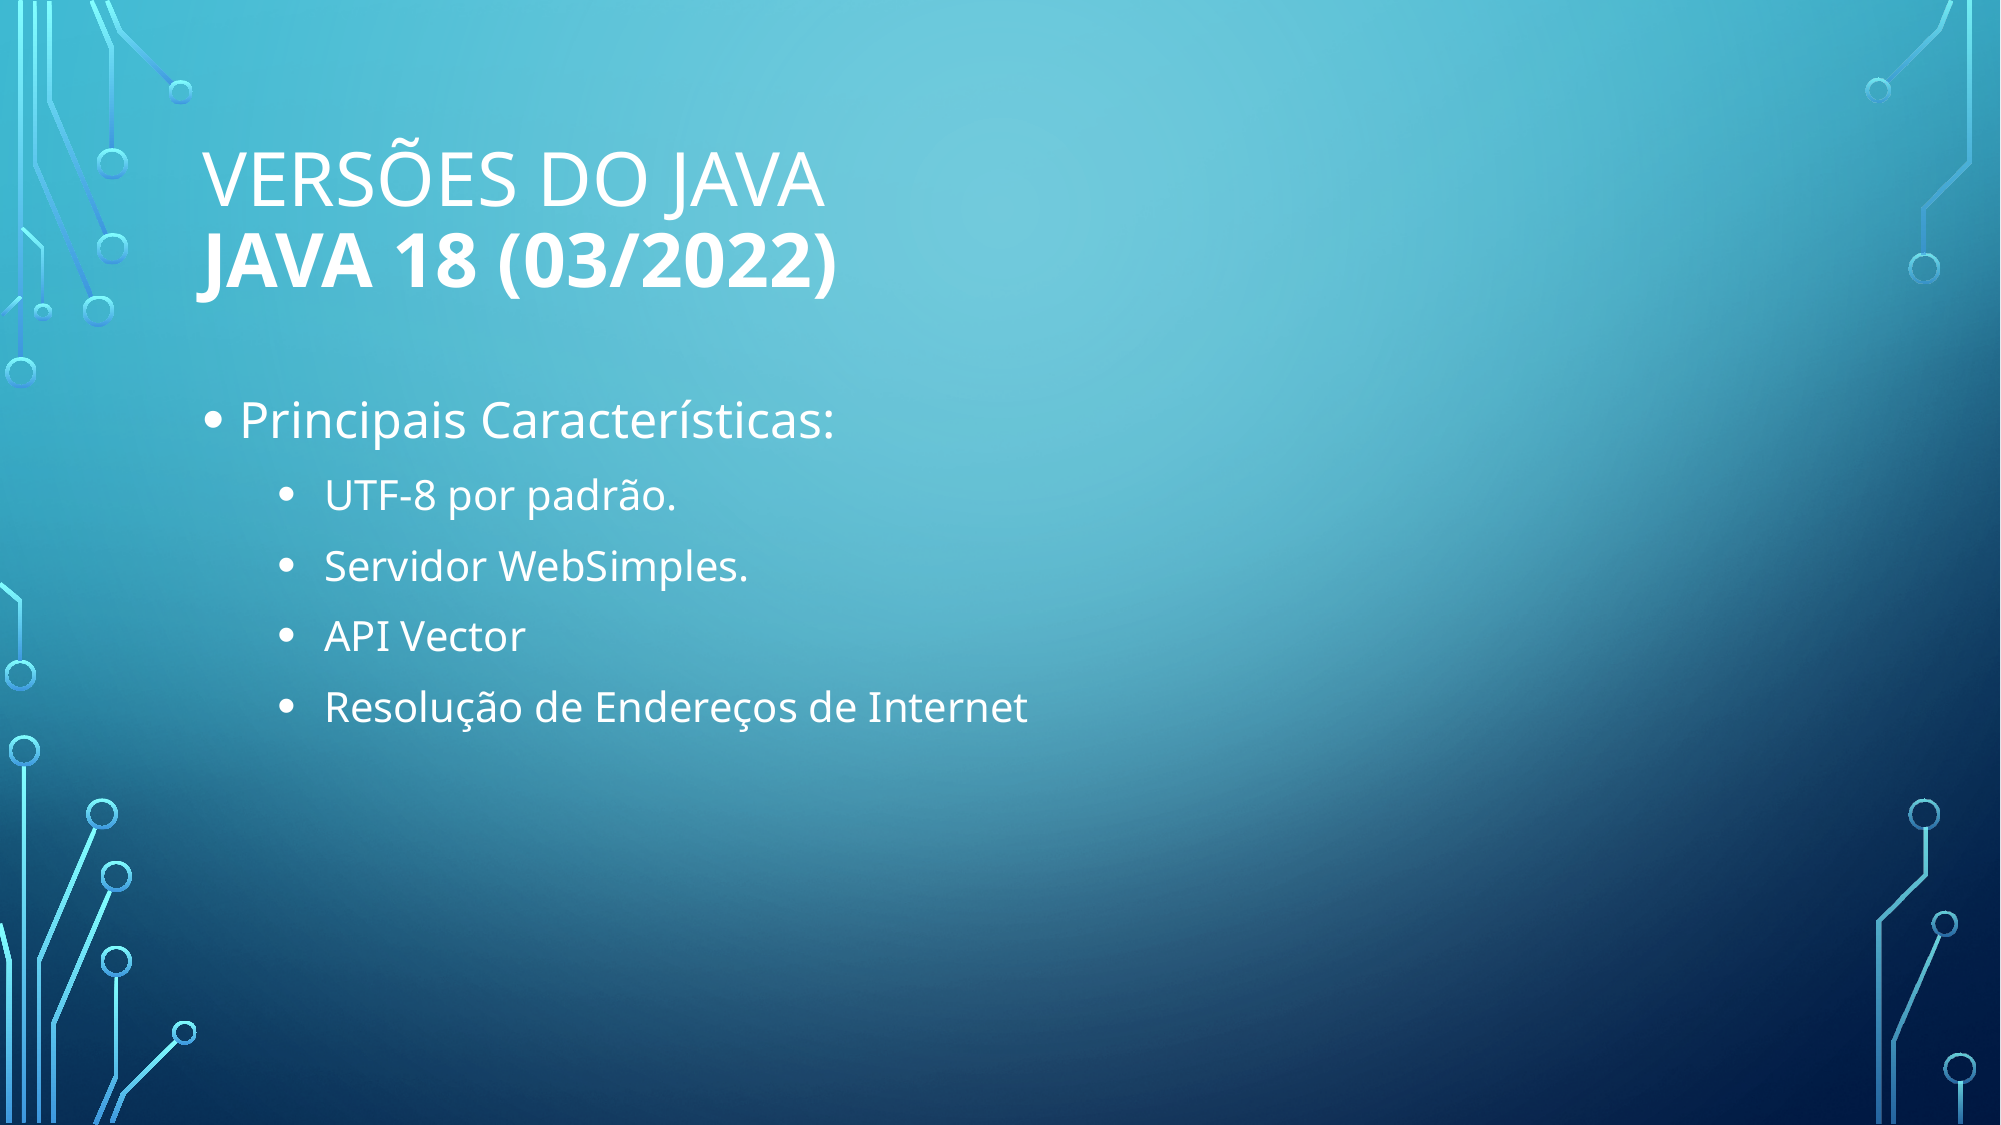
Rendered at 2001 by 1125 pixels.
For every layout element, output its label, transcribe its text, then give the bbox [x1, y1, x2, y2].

title Versões do java Java 18 (03/2022) [187, 101, 1813, 344]
list Principais Características: UTF-8 por padrão. Servidor WebSimples. API Vector Resolução de Endereços de Internet [187, 369, 1813, 950]
